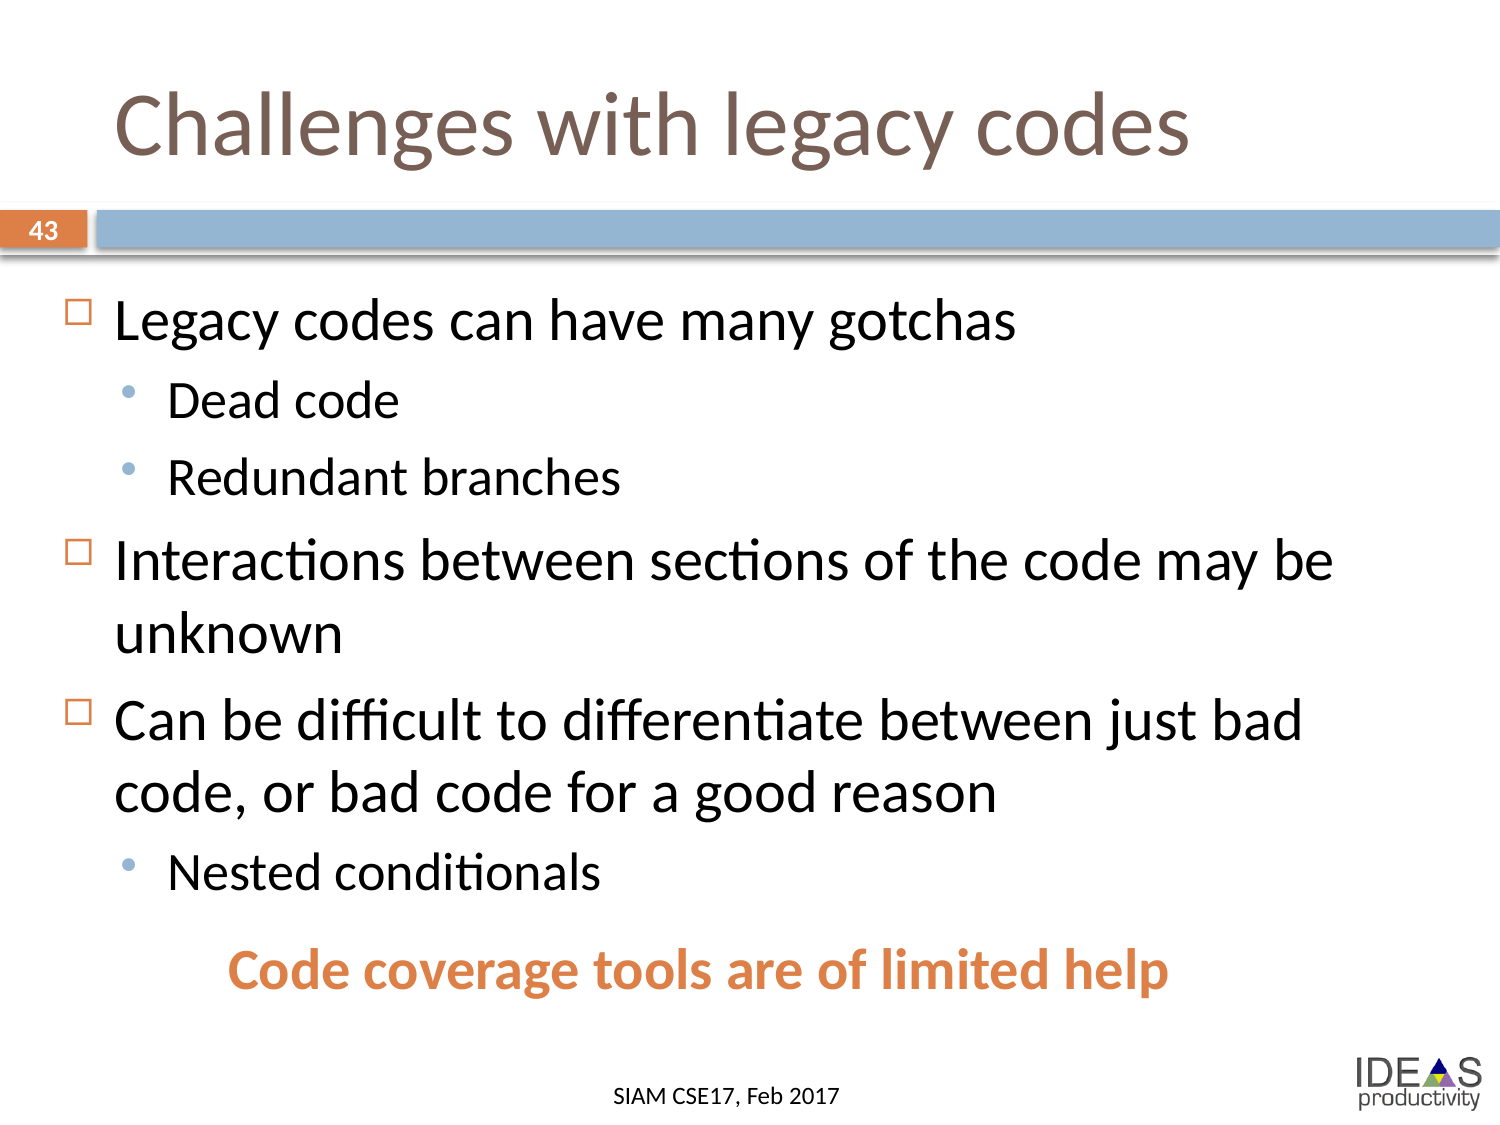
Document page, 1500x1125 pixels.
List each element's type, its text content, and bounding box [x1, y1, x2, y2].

picture [1351, 1052, 1486, 1115]
slide_number 43 [0, 208, 88, 249]
text_box Code coverage tools are of limited help [213, 923, 1185, 1079]
title Challenges with legacy codes [99, 37, 1438, 200]
list Legacy codes can have many gotchas Dead code Redundant branches Interactions between sections of the code may be unknown Can be difficult to differentiate between just bad code, or bad code for a good reason Nested conditionals [47, 272, 1408, 1078]
